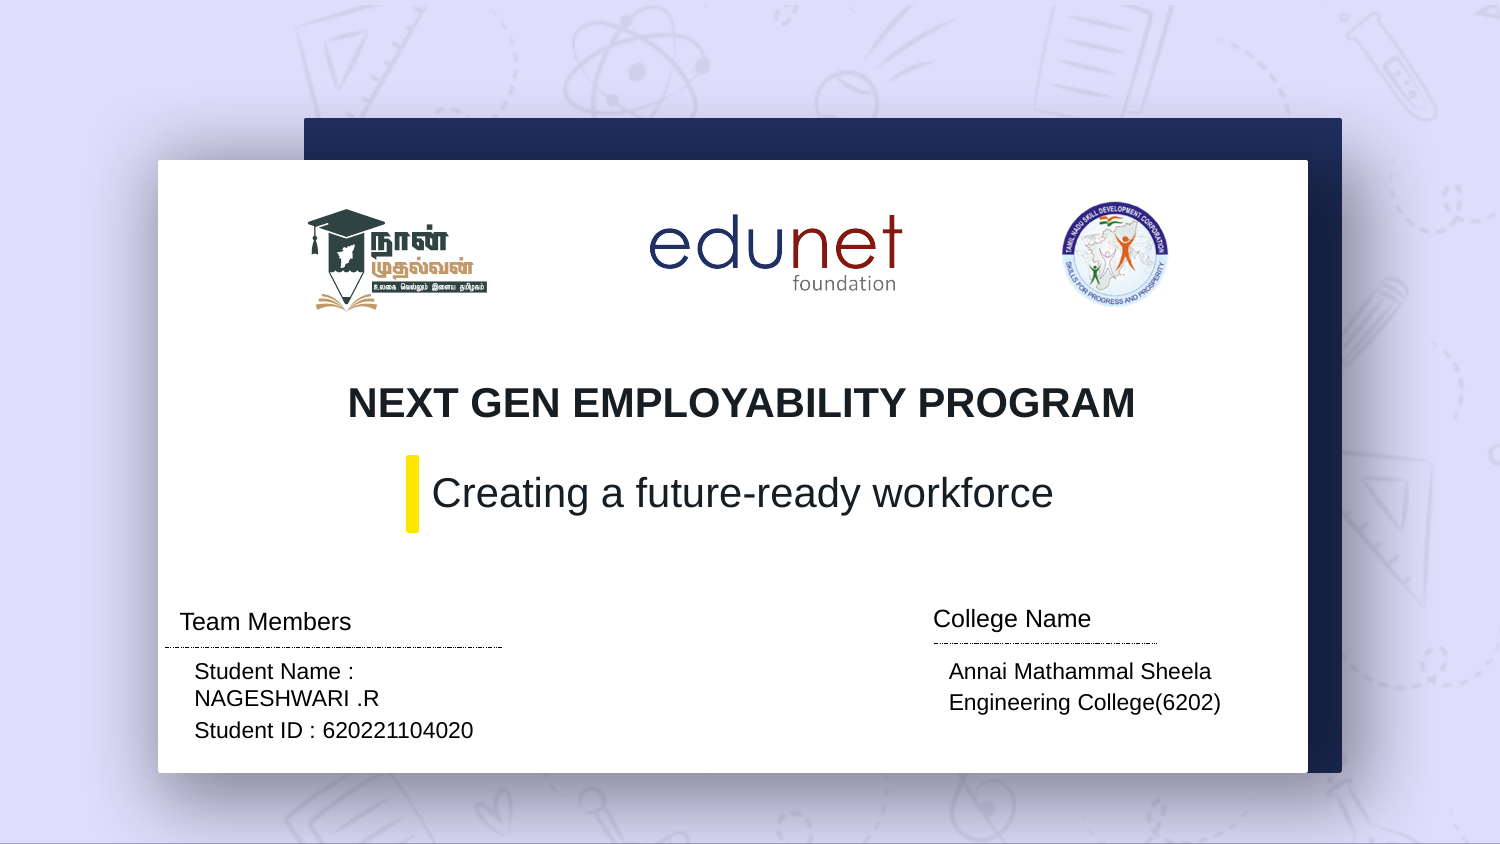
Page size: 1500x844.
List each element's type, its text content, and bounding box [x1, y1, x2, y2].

text_box Team Members [164, 597, 244, 643]
text_box Student Name : NAGESHWARI .R Student ID : 620221104020 [179, 656, 244, 751]
picture [249, 5, 1500, 844]
text_box [0, 0, 1500, 844]
text_box [158, 160, 244, 773]
